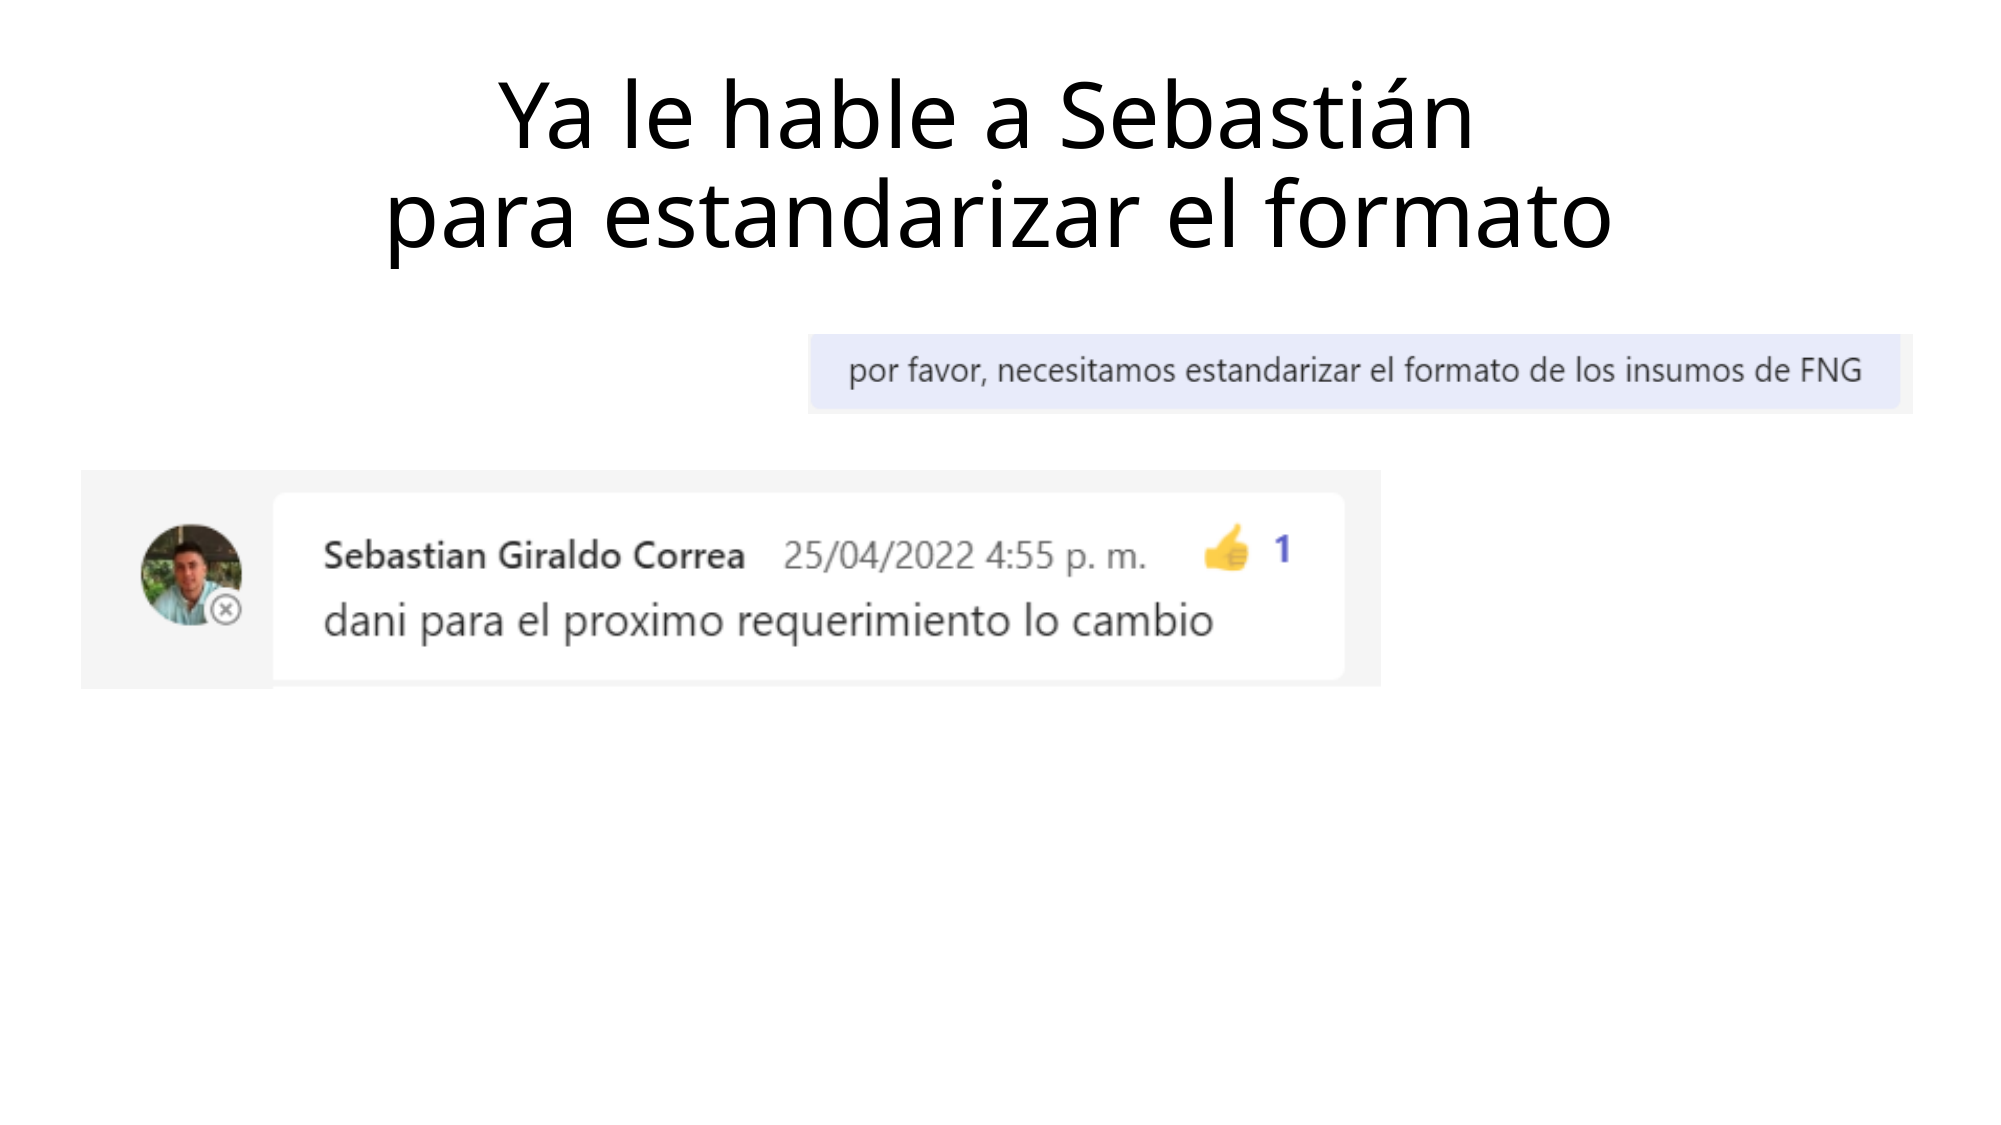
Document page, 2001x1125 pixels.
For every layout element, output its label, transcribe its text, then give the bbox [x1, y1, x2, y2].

picture [81, 470, 1381, 689]
title Ya le hable a Sebastián para estandarizar el formato [137, 59, 1863, 278]
picture [808, 334, 1913, 414]
